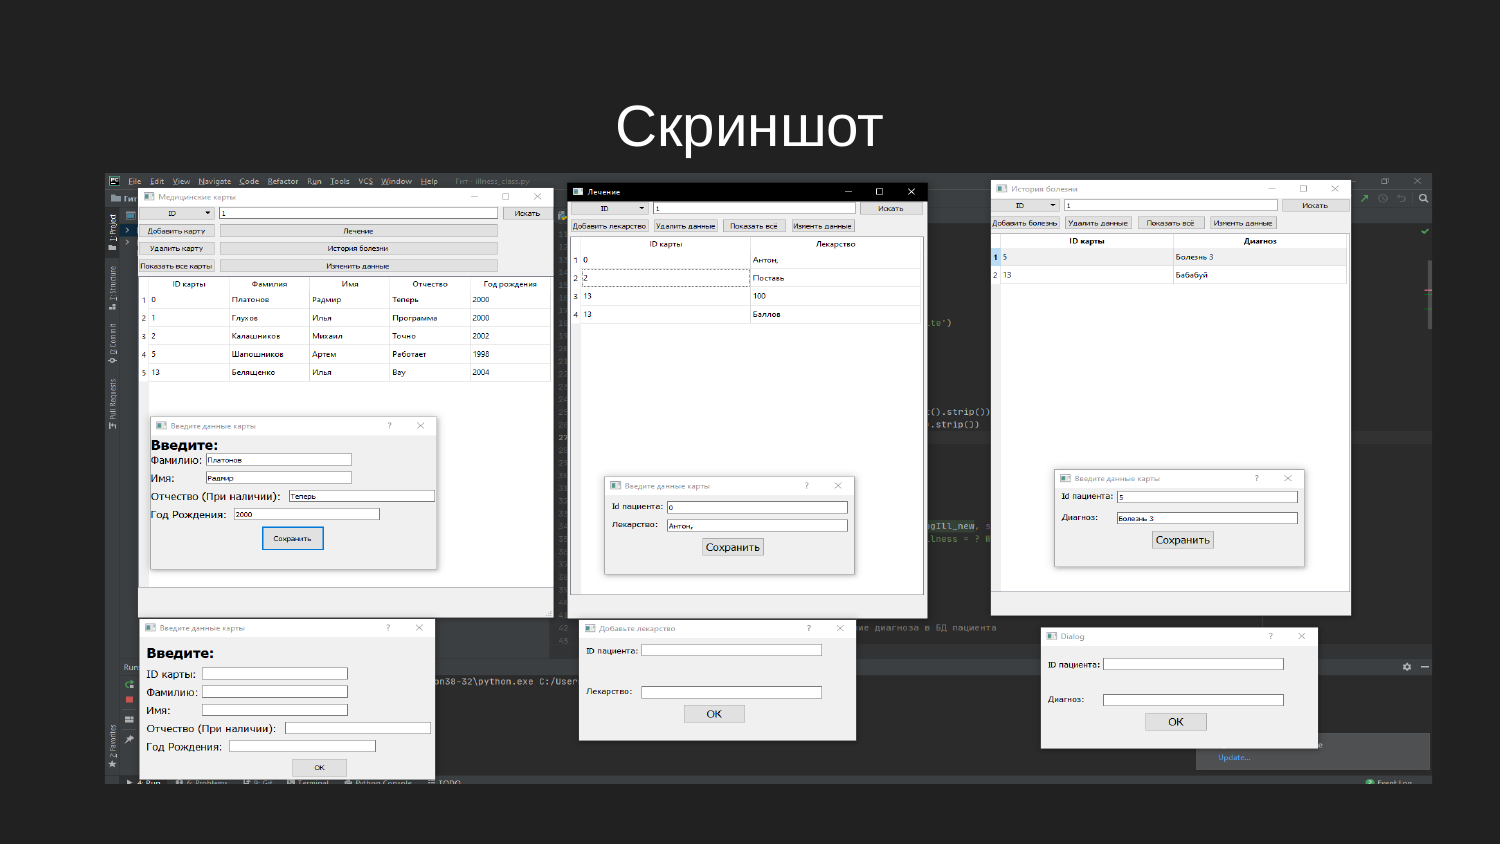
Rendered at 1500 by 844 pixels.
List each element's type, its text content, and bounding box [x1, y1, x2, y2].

title Скриншот [51, 72, 1449, 167]
picture [104, 172, 1433, 784]
